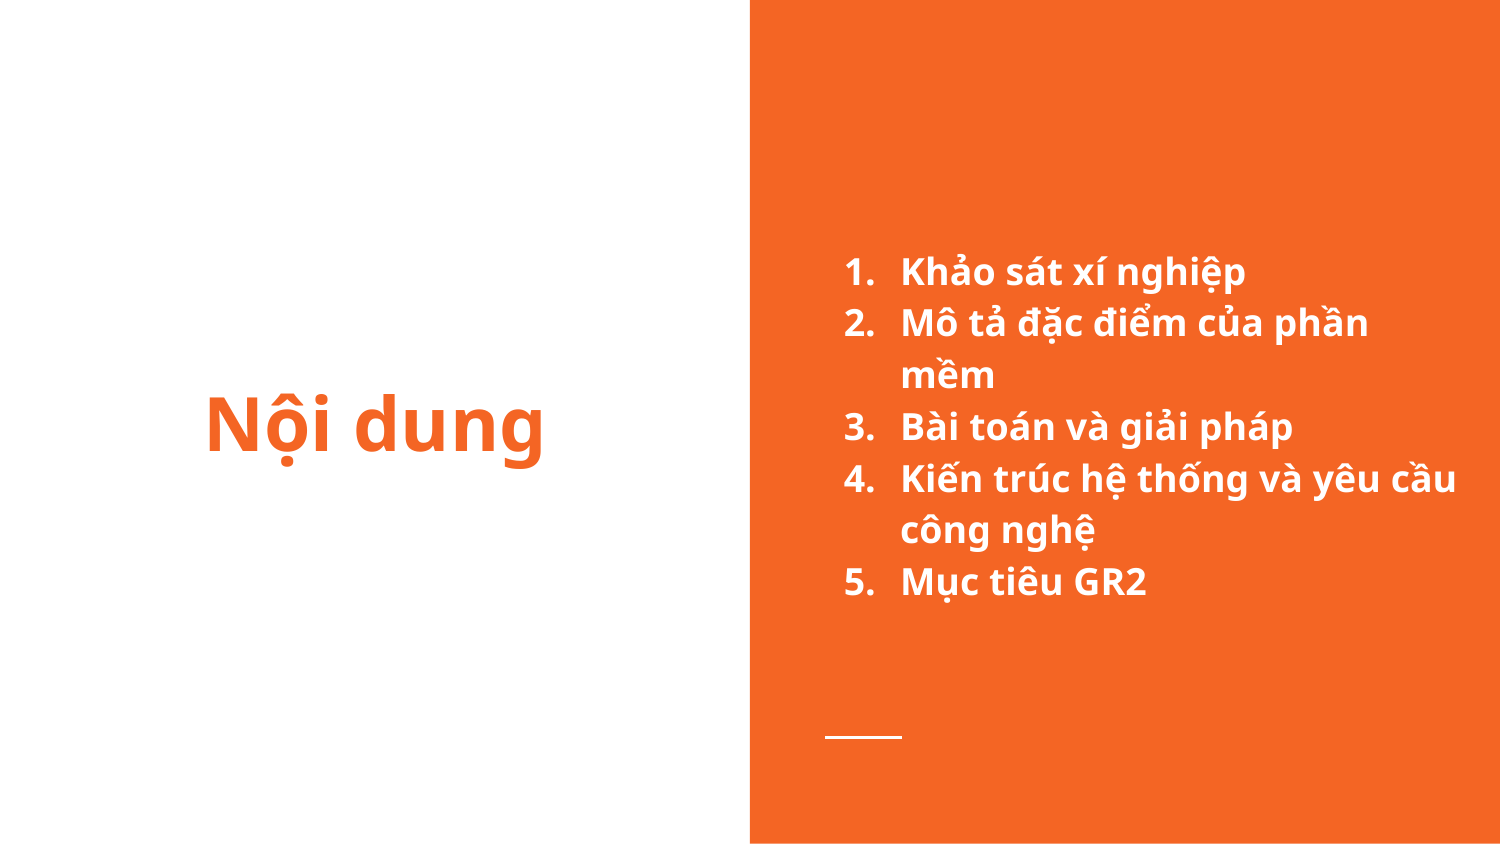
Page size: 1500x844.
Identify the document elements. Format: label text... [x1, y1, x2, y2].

list Khảo sát xí nghiệp Mô tả đặc điểm của phần mềm Bài toán và giải pháp Kiến trúc hệ thống và yêu cầu công nghệ Mục tiêu GR2 [810, 118, 1474, 725]
title Nội dung [43, 313, 708, 530]
